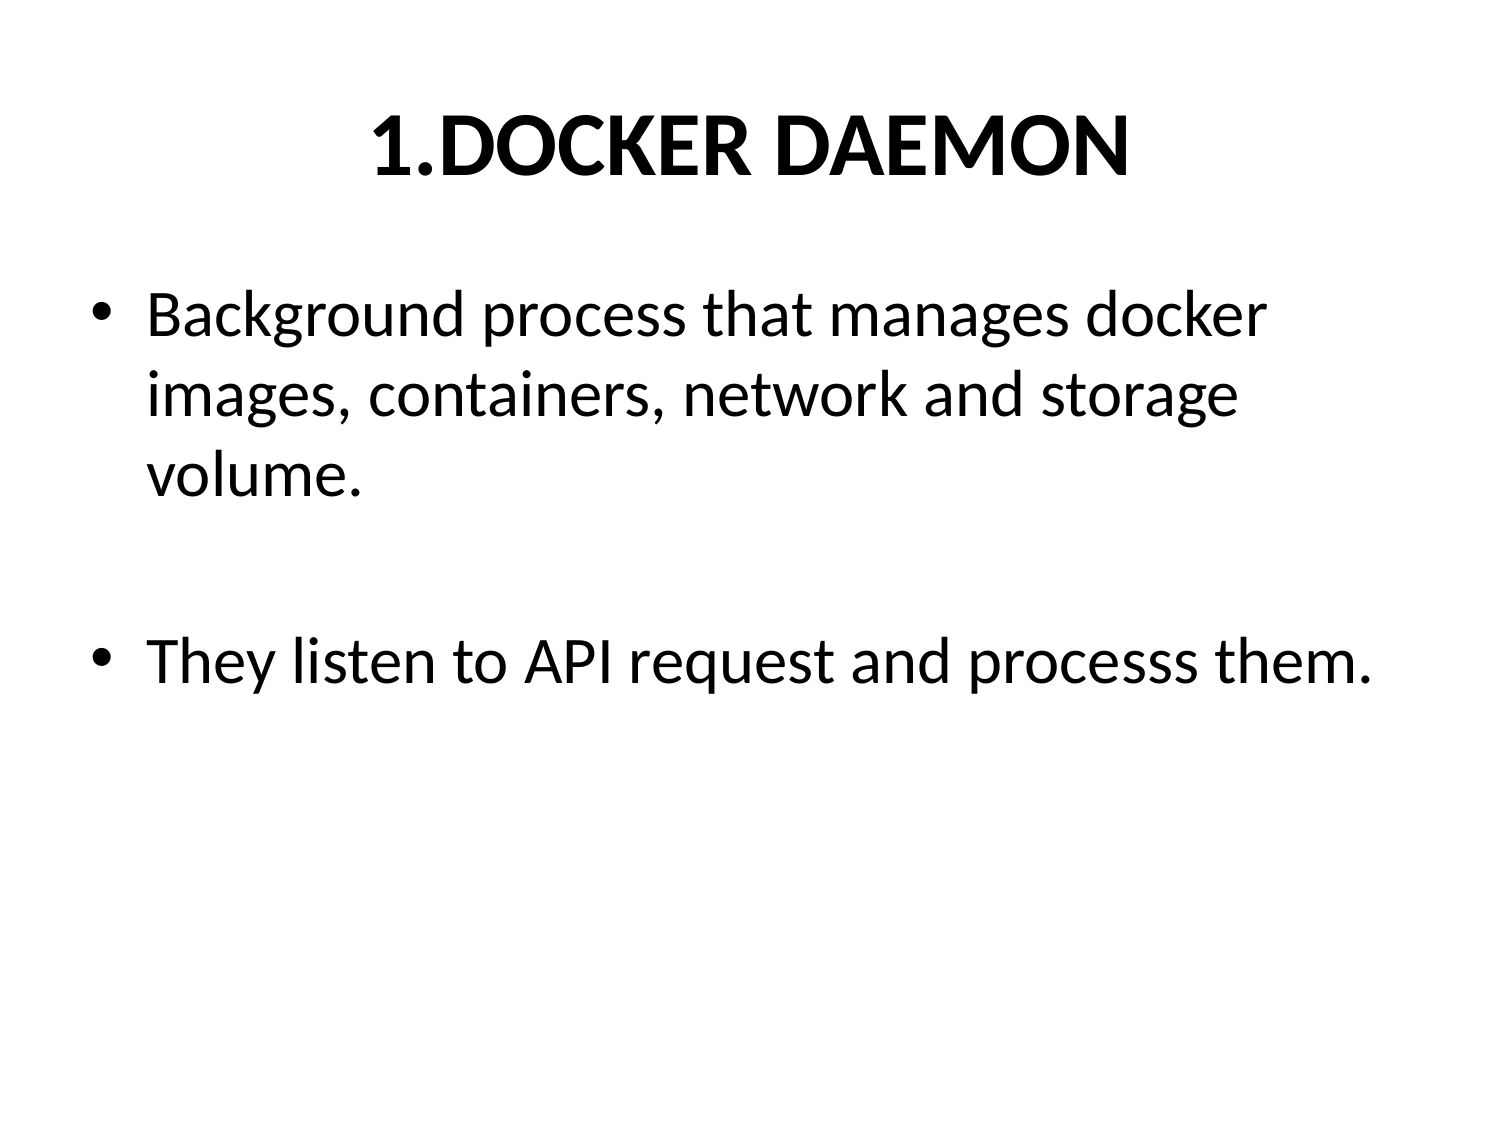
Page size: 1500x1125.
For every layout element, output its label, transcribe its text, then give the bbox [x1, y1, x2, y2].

list Background process that manages docker images, containers, network and storage volume. They listen to API request and processs them. [75, 262, 1425, 1005]
title 1.DOCKER DAEMON [75, 45, 1425, 233]
